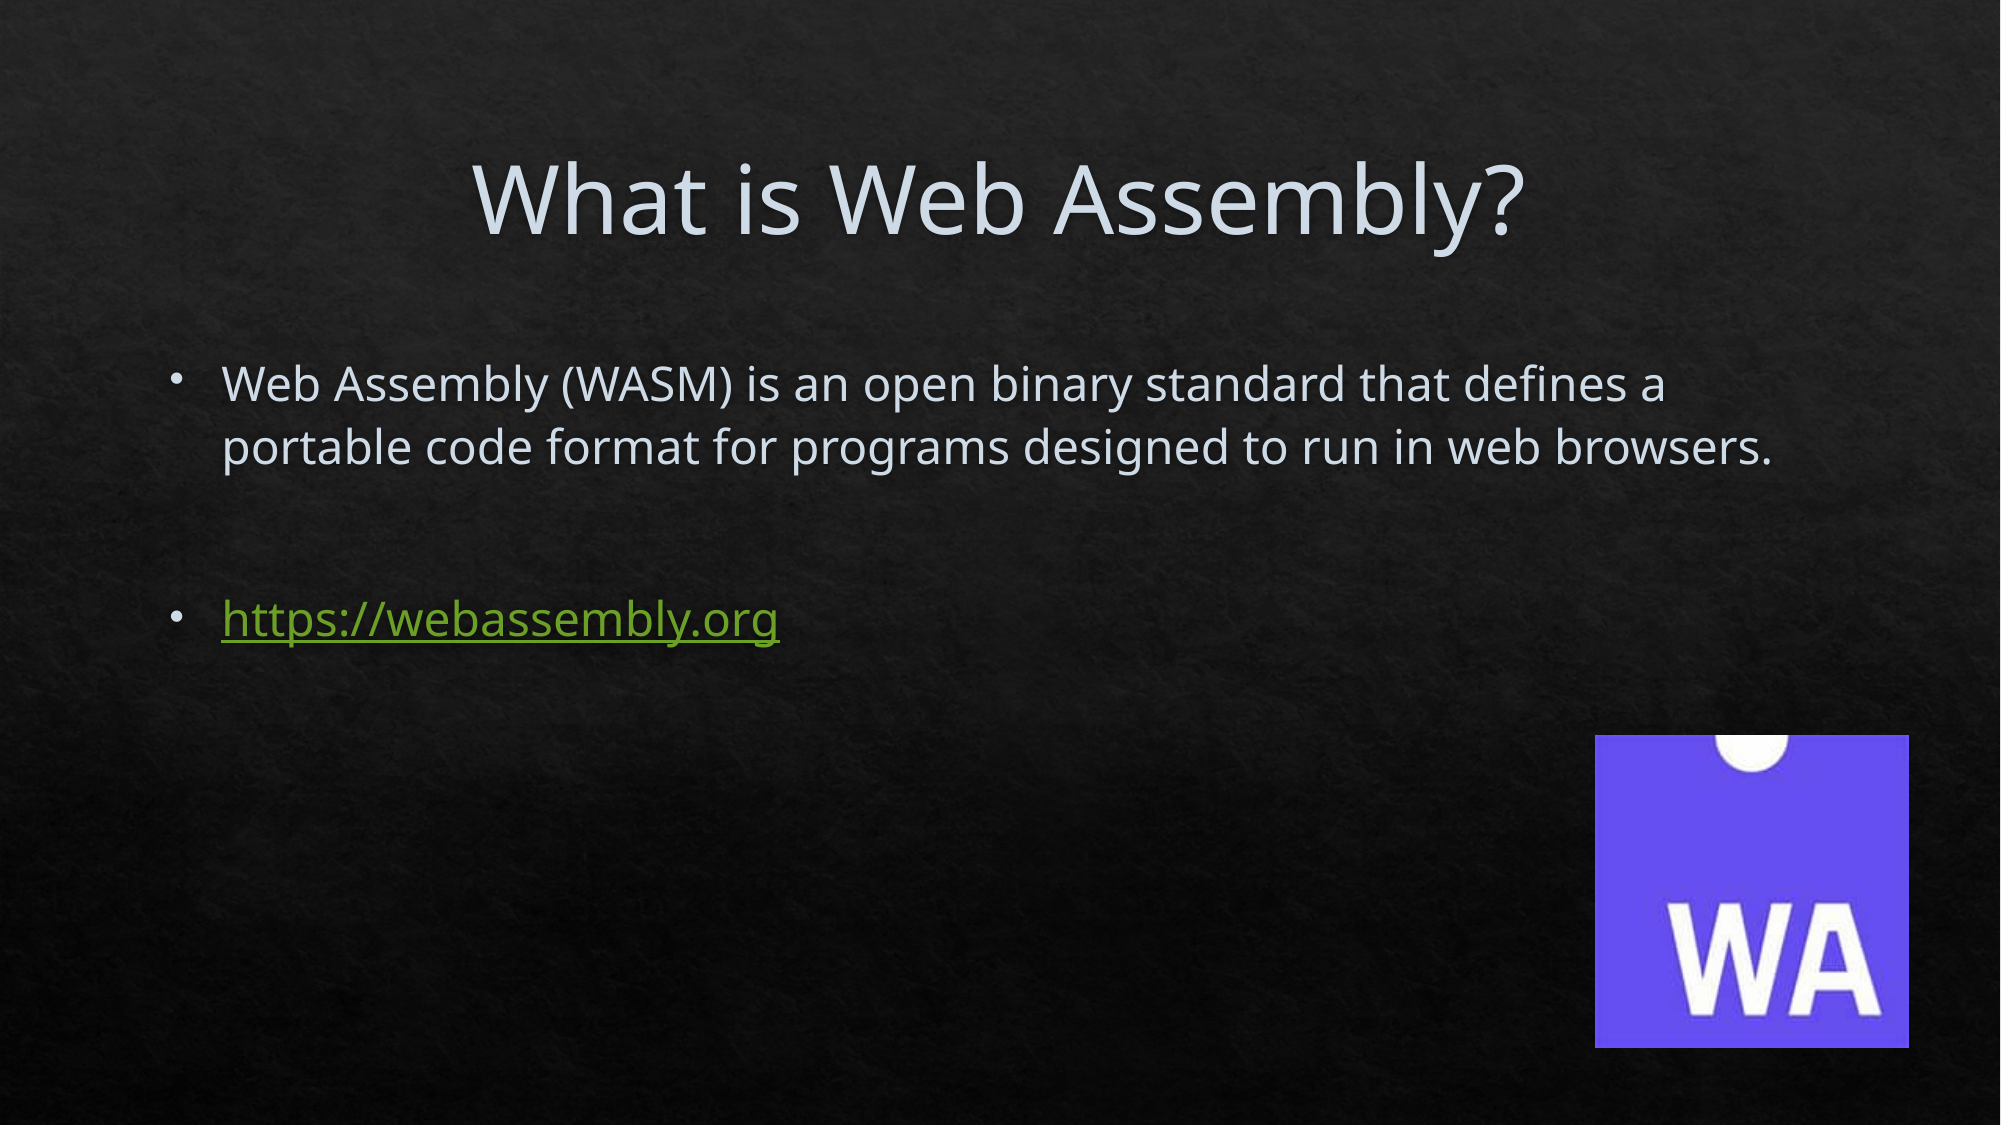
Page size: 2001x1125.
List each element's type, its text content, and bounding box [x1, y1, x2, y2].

picture [1595, 735, 1909, 1049]
list Web Assembly (WASM) is an open binary standard that defines a portable code format for programs designed to run in web browsers. https://webassembly.org [149, 340, 1849, 950]
title What is Web Assembly? [149, 99, 1849, 307]
